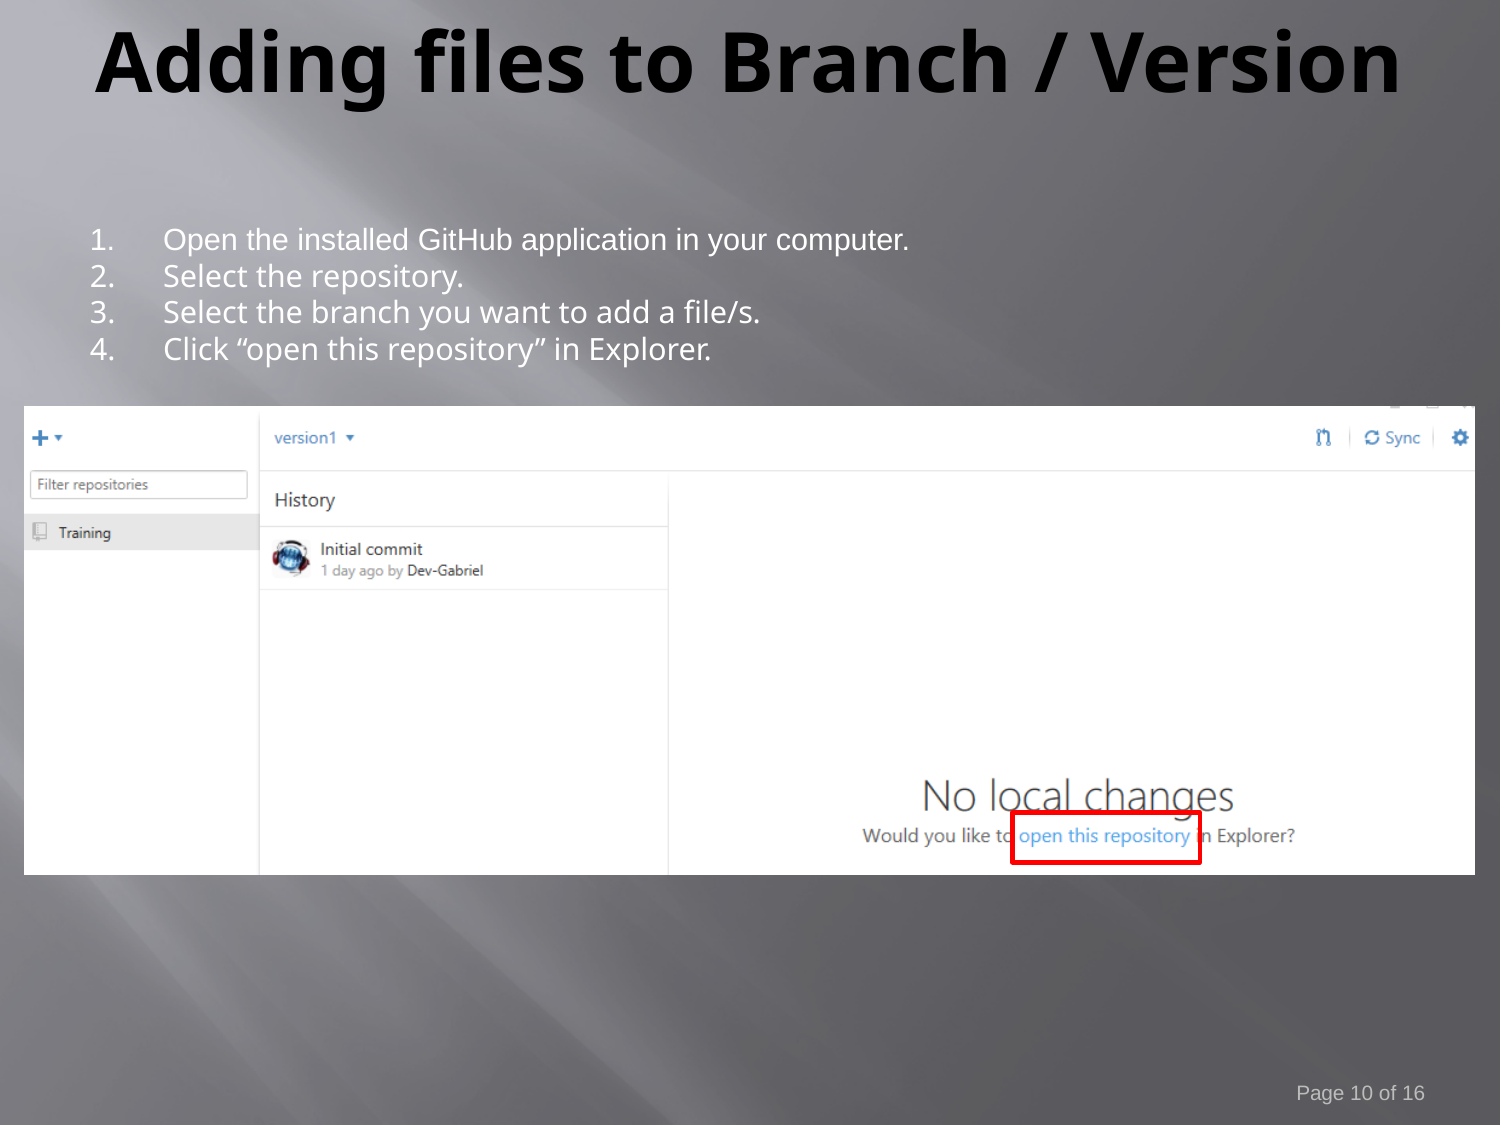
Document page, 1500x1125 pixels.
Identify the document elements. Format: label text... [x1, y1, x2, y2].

title Adding files to Branch / Version [75, 0, 1425, 130]
text_box Open the installed GitHub application in your computer. Select the repository. Select the branch you want to add a file/s. Click “open this repository” in Explorer. [74, 212, 1425, 375]
slide_number Page 10 of 16 [1275, 1052, 1425, 1113]
picture [24, 406, 1476, 876]
